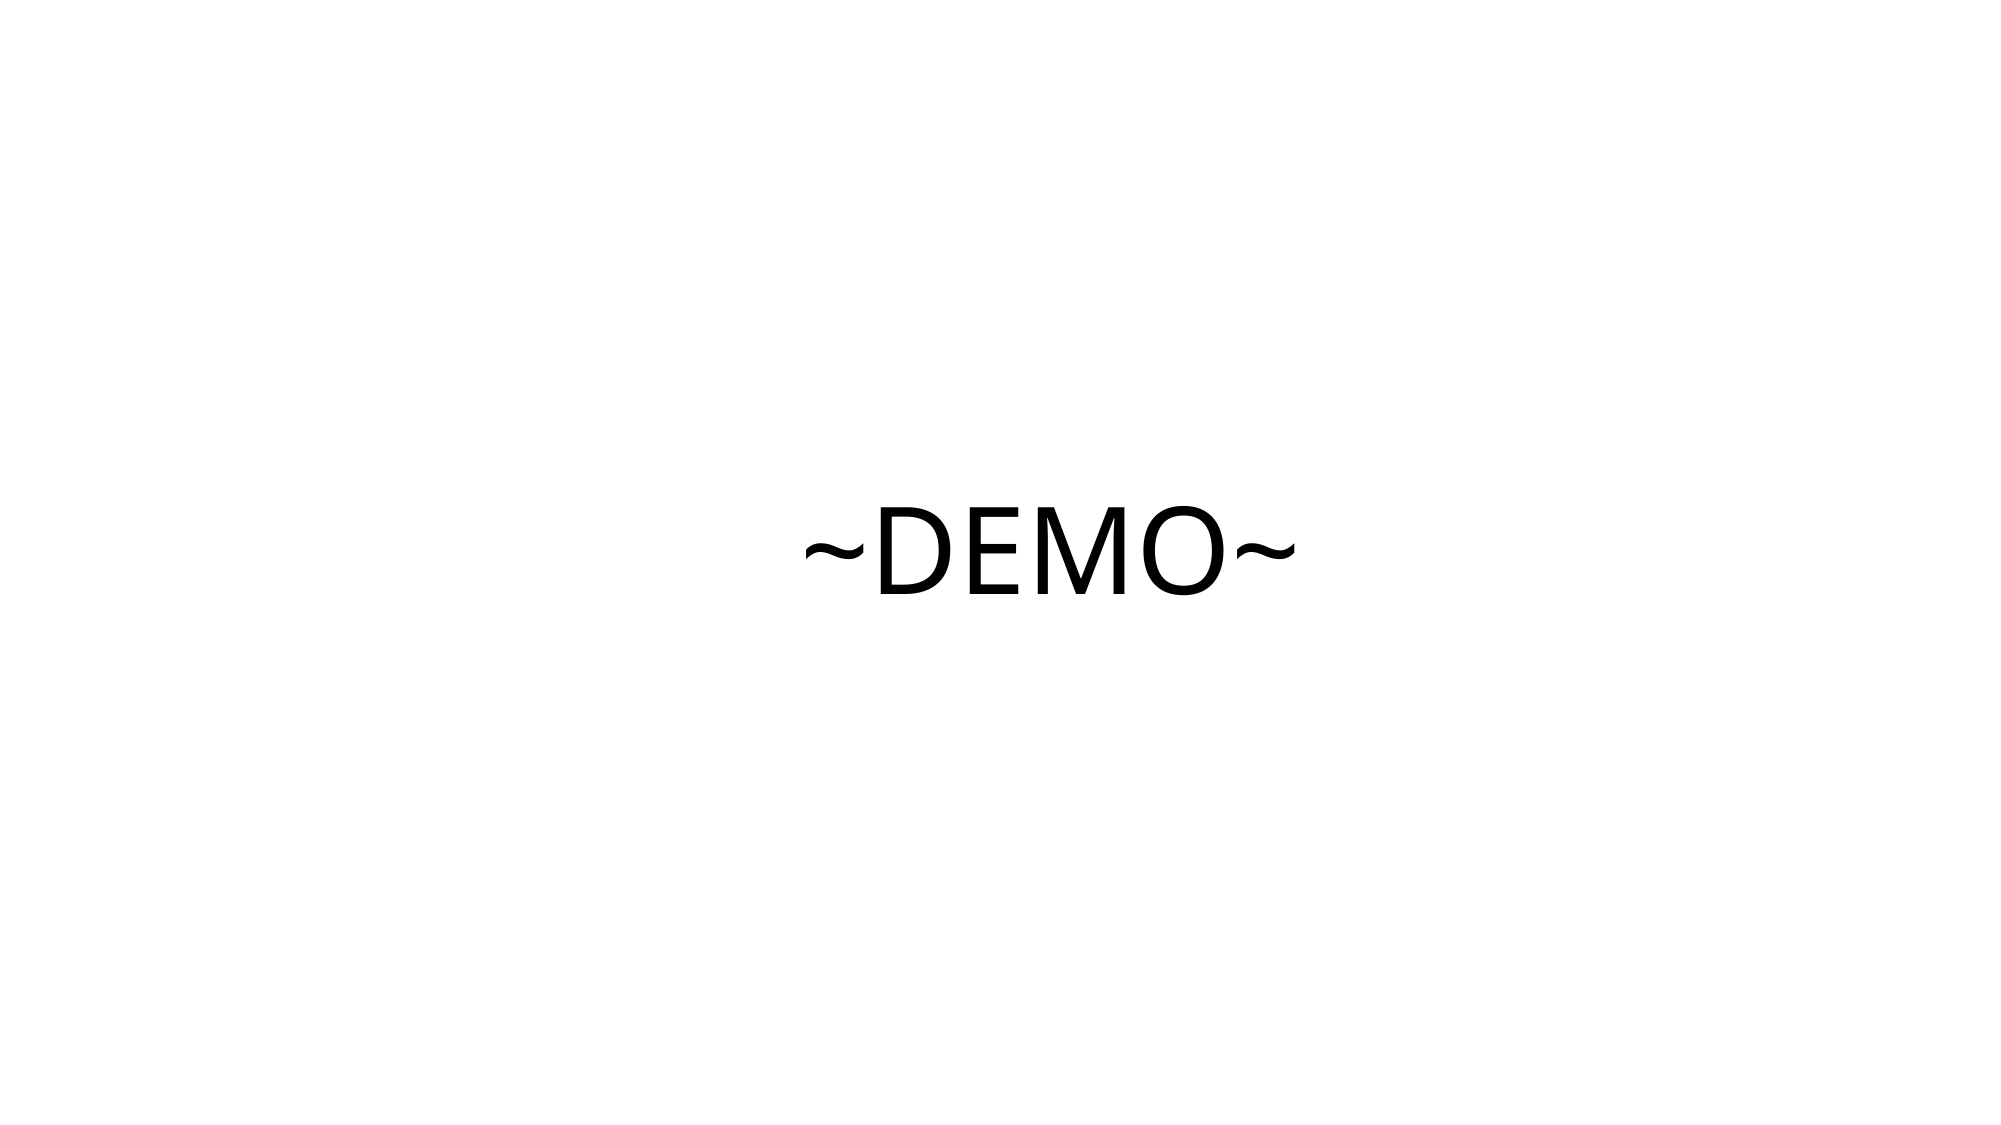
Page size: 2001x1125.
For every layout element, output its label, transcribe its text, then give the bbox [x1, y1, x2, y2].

title ~DEMO~ [785, 470, 1342, 640]
